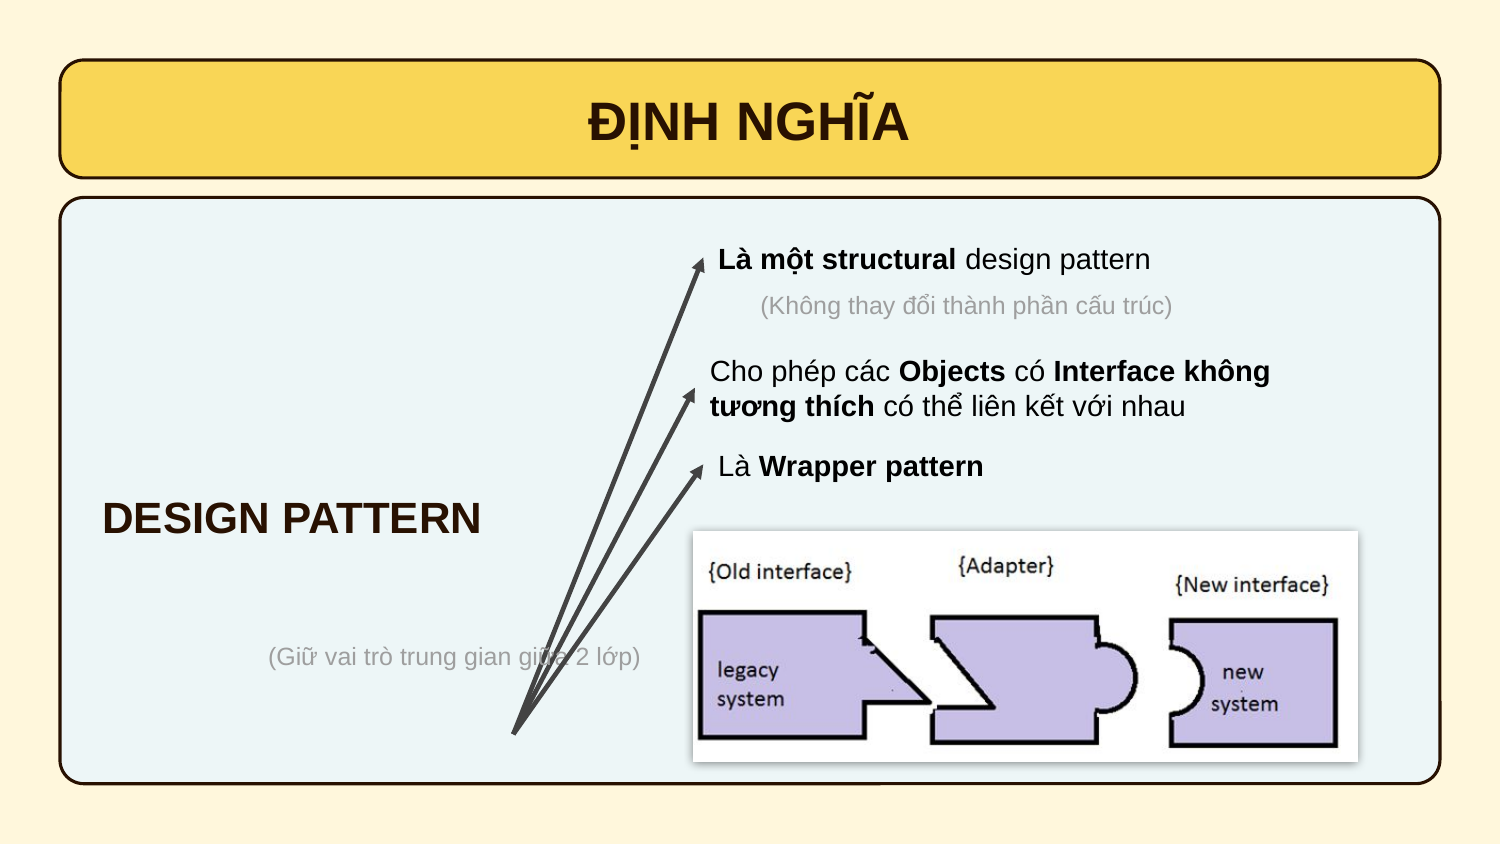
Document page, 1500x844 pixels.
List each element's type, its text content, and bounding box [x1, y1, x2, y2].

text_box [513, 388, 696, 463]
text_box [513, 464, 704, 517]
title ĐỊNH NGHĨA [118, 70, 1382, 168]
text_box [513, 257, 704, 464]
text_box (Giữ vai trò trung gian giữa 2 lớp) [253, 625, 586, 686]
text_box (Giữ vai trò trung gian giữa 2 lớp) [551, 625, 670, 686]
picture [693, 530, 1359, 762]
text_box [59, 59, 1440, 178]
text_box Là một structural design pattern [703, 225, 1172, 290]
text_box Là Wrapper pattern [708, 431, 1388, 497]
text_box (Không thay đổi thành phần cấu trúc) [745, 274, 1191, 335]
text_box Cho phép các Objects có Interface không tương thích có thể liên kết với nhau [708, 337, 1380, 431]
subtitle DESIGN PATTERN [87, 474, 514, 844]
